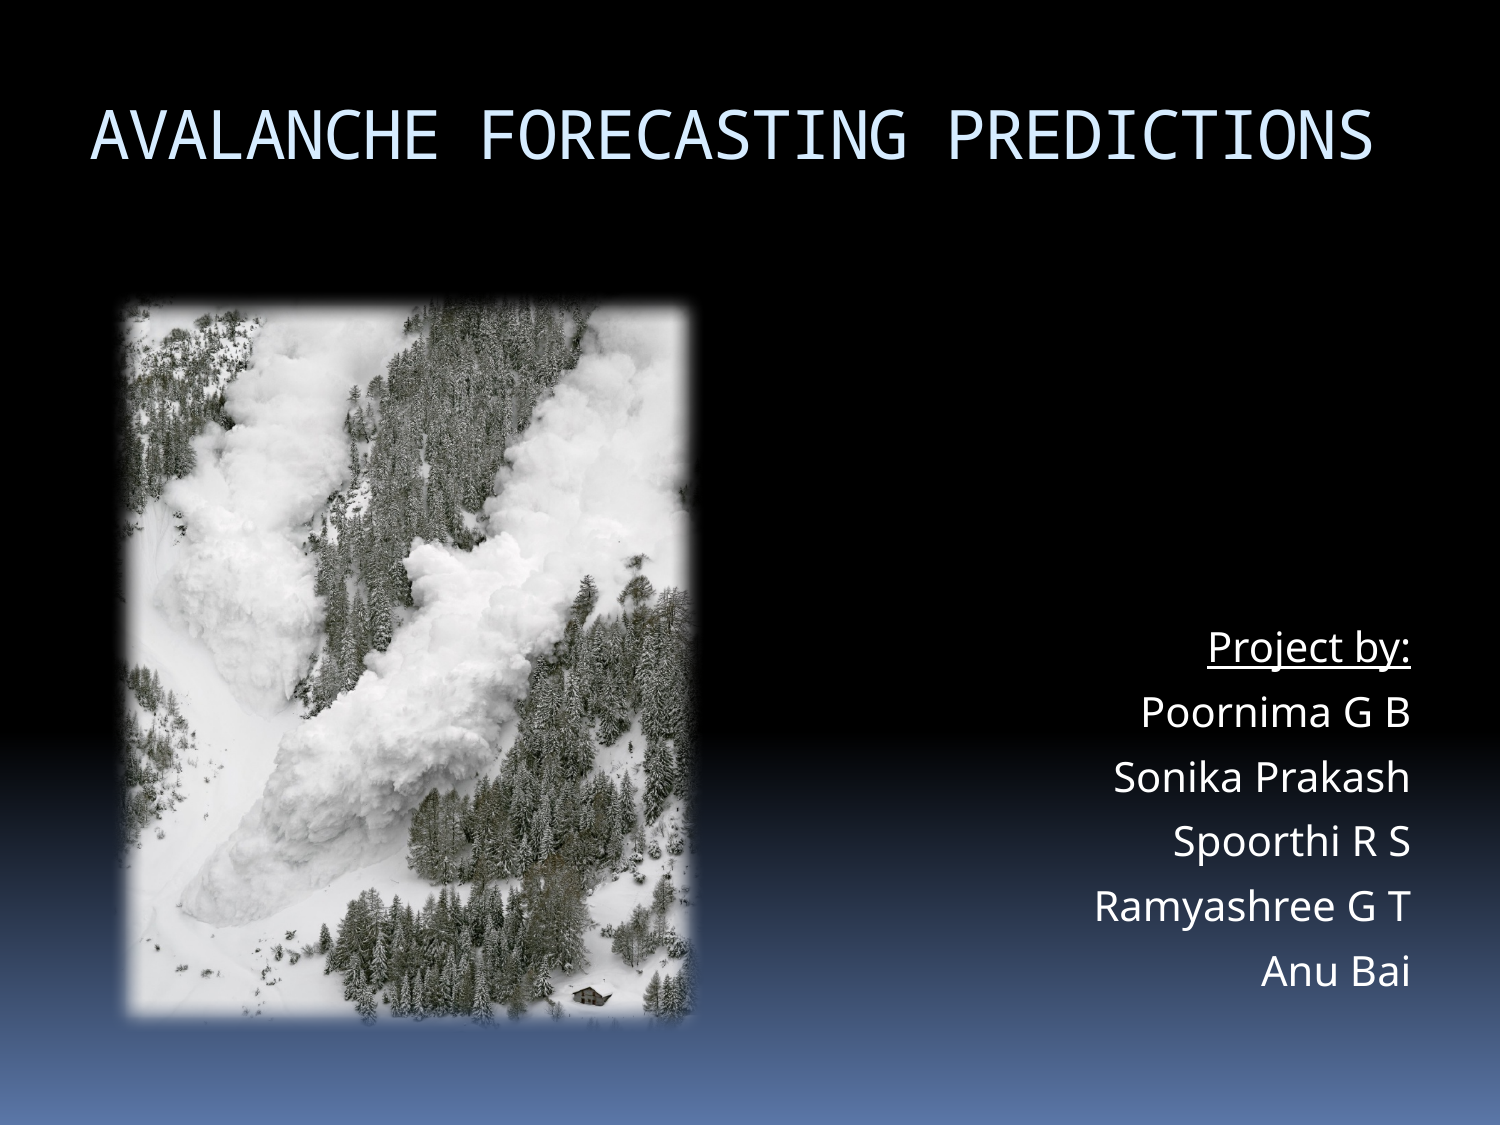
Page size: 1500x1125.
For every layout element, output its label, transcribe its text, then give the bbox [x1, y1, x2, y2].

title AVALANCHE FORECASTING PREDICTIONS [75, 83, 1425, 234]
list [110, 289, 706, 1034]
list Project by: Poornima G B Sonika Prakash Spoorthi R S Ramyashree G T Anu Bai [763, 290, 1427, 1033]
